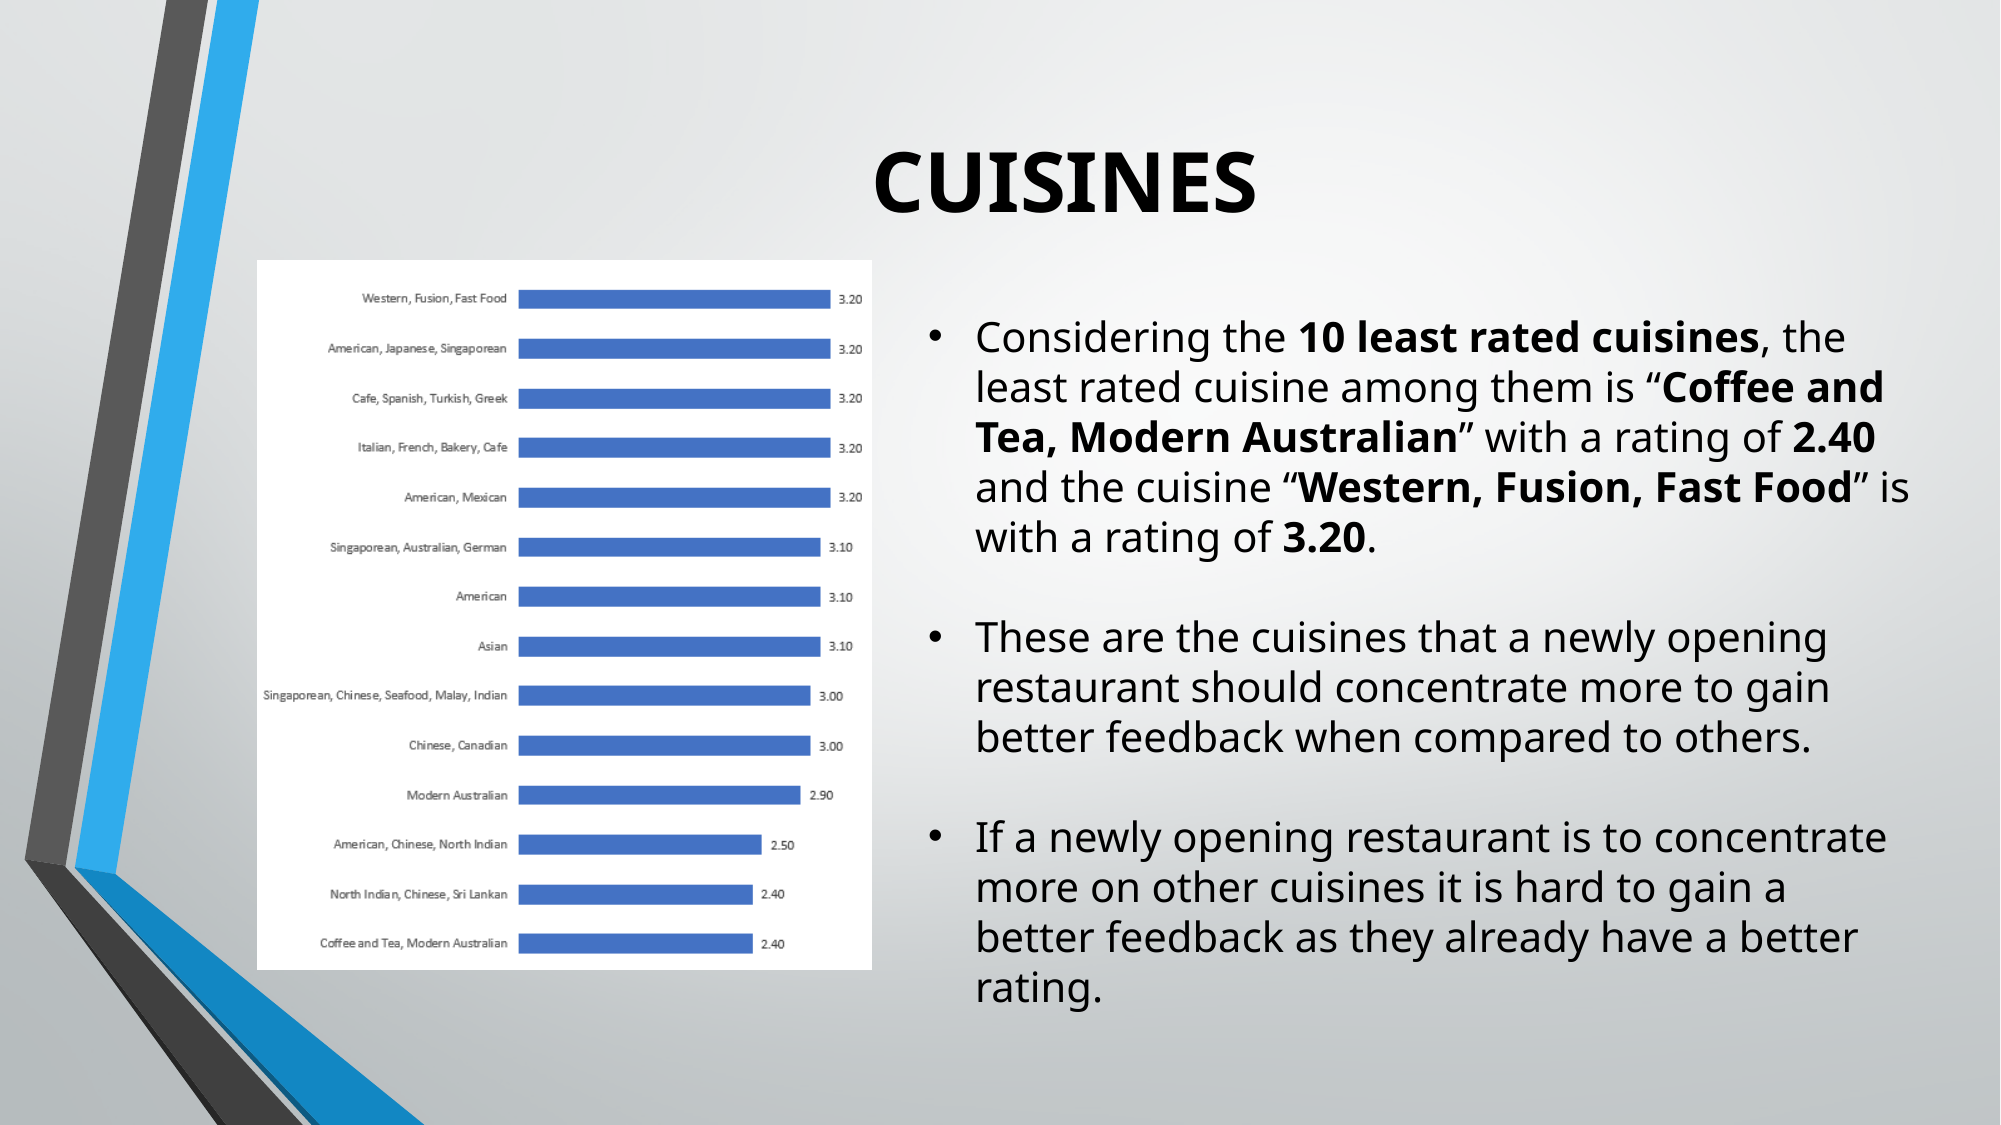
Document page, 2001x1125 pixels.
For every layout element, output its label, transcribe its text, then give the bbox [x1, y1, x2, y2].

text_box Considering the 10 least rated cuisines, the least rated cuisine among them is “Coffee and Tea, Modern Australian” with a rating of 2.40 and the cuisine “Western, Fusion, Fast Food” is with a rating of 3.20. These are the cuisines that a newly opening restaurant should concentrate more to gain better feedback when compared to others. If a newly opening restaurant is to concentrate more on other cuisines it is hard to gain a better feedback as they already have a better rating. [913, 303, 1933, 1069]
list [257, 260, 872, 970]
title CUISINES [243, 112, 1887, 247]
